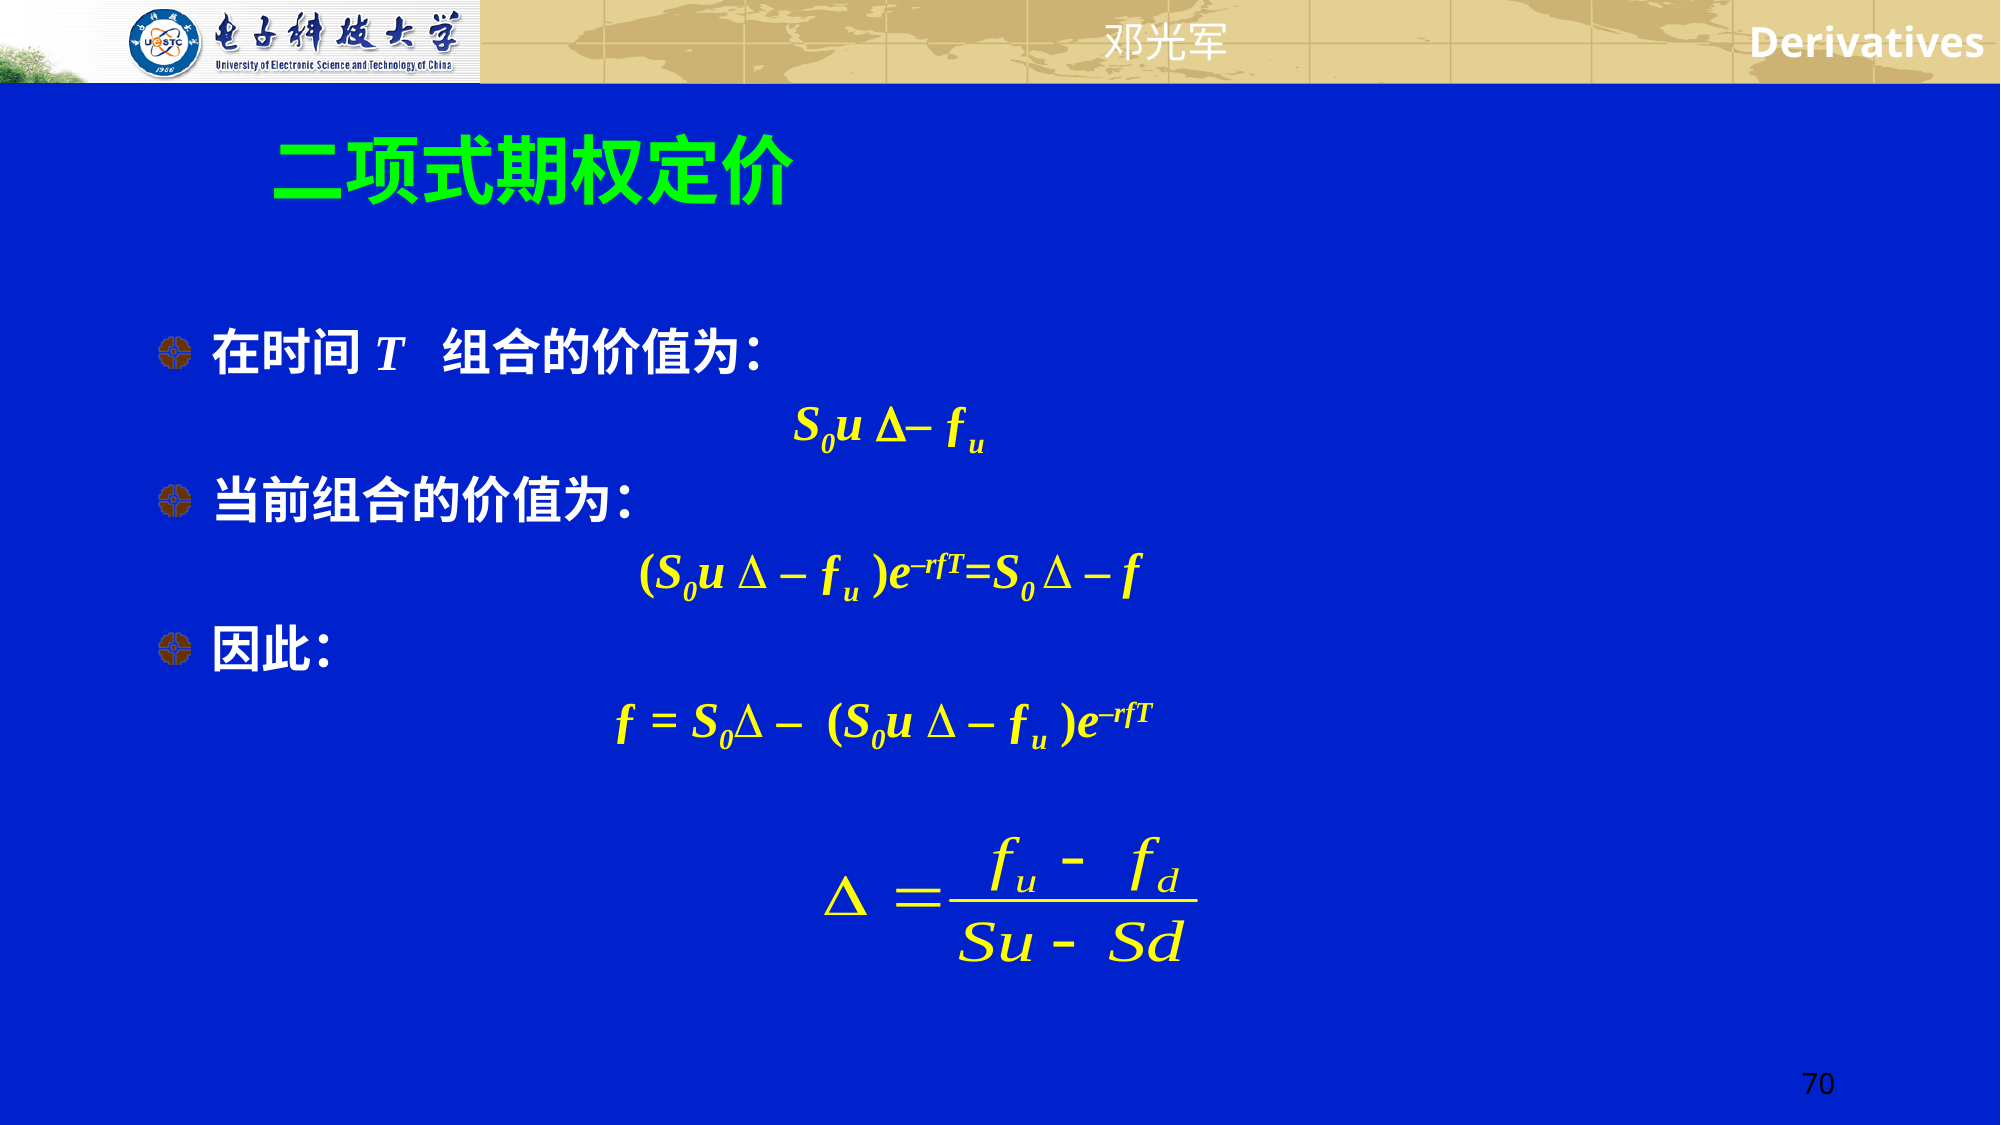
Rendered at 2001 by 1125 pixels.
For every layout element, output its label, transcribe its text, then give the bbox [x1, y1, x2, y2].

picture [155, 629, 191, 665]
picture [155, 333, 191, 369]
title 二项式期权定价 [255, 106, 1531, 232]
picture [0, 0, 480, 83]
list 在时间T 组合的价值为： S0u – ƒu 当前组合的价值为： (S0u  – ƒu )e–rfT=S0  – f 因此： ƒ = S0 – (S0u  – ƒu )e–rfT [140, 312, 1638, 897]
picture [155, 481, 191, 517]
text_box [810, 822, 1211, 985]
